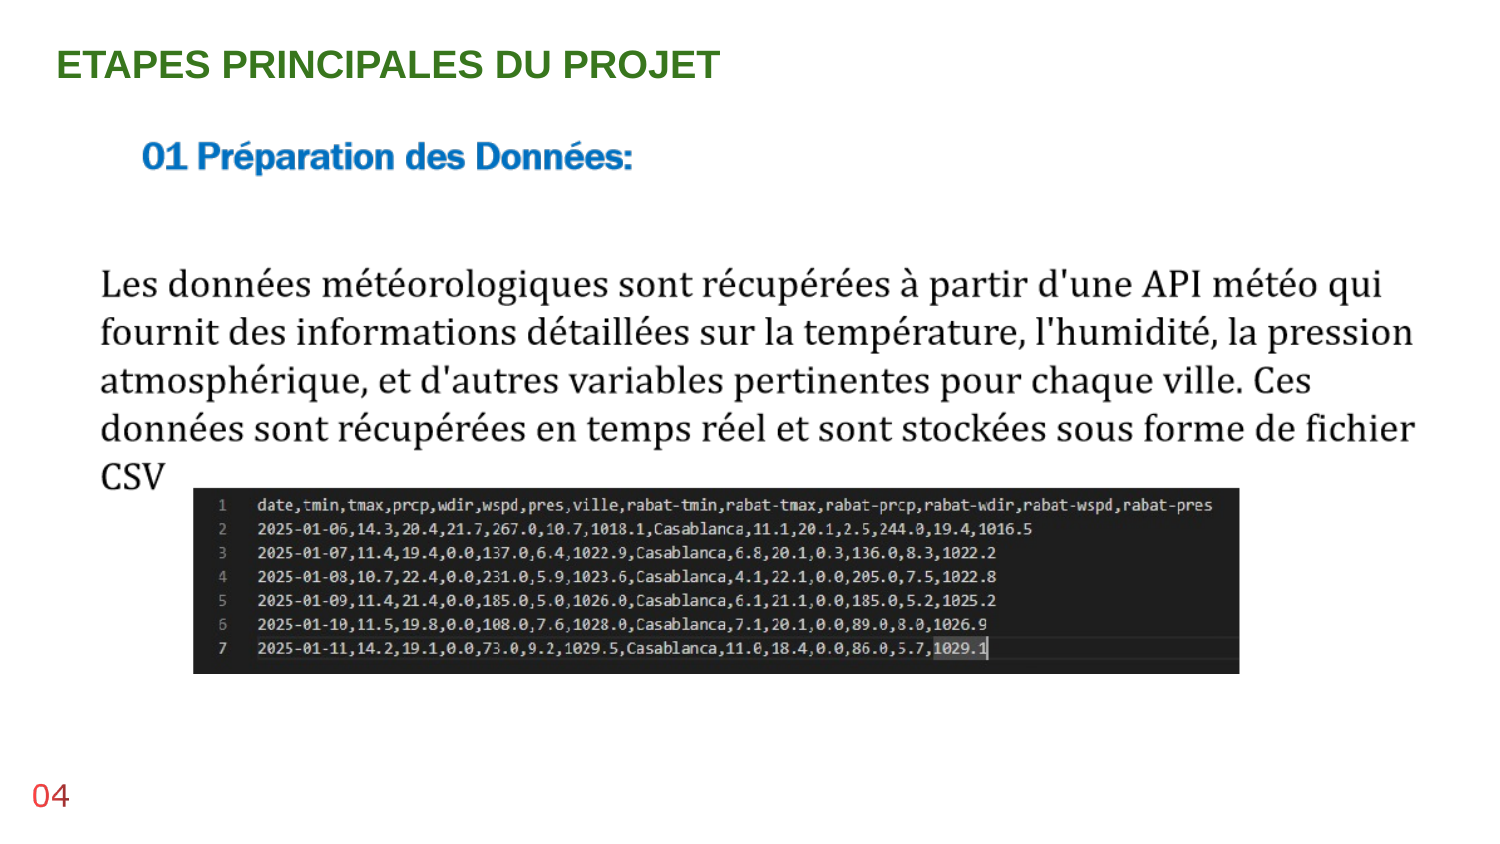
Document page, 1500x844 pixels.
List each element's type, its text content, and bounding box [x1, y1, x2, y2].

picture [24, 772, 76, 819]
picture [88, 252, 1434, 674]
picture [110, 126, 836, 206]
text_box ETAPES PRINCIPALES DU PROJET [41, 23, 762, 102]
